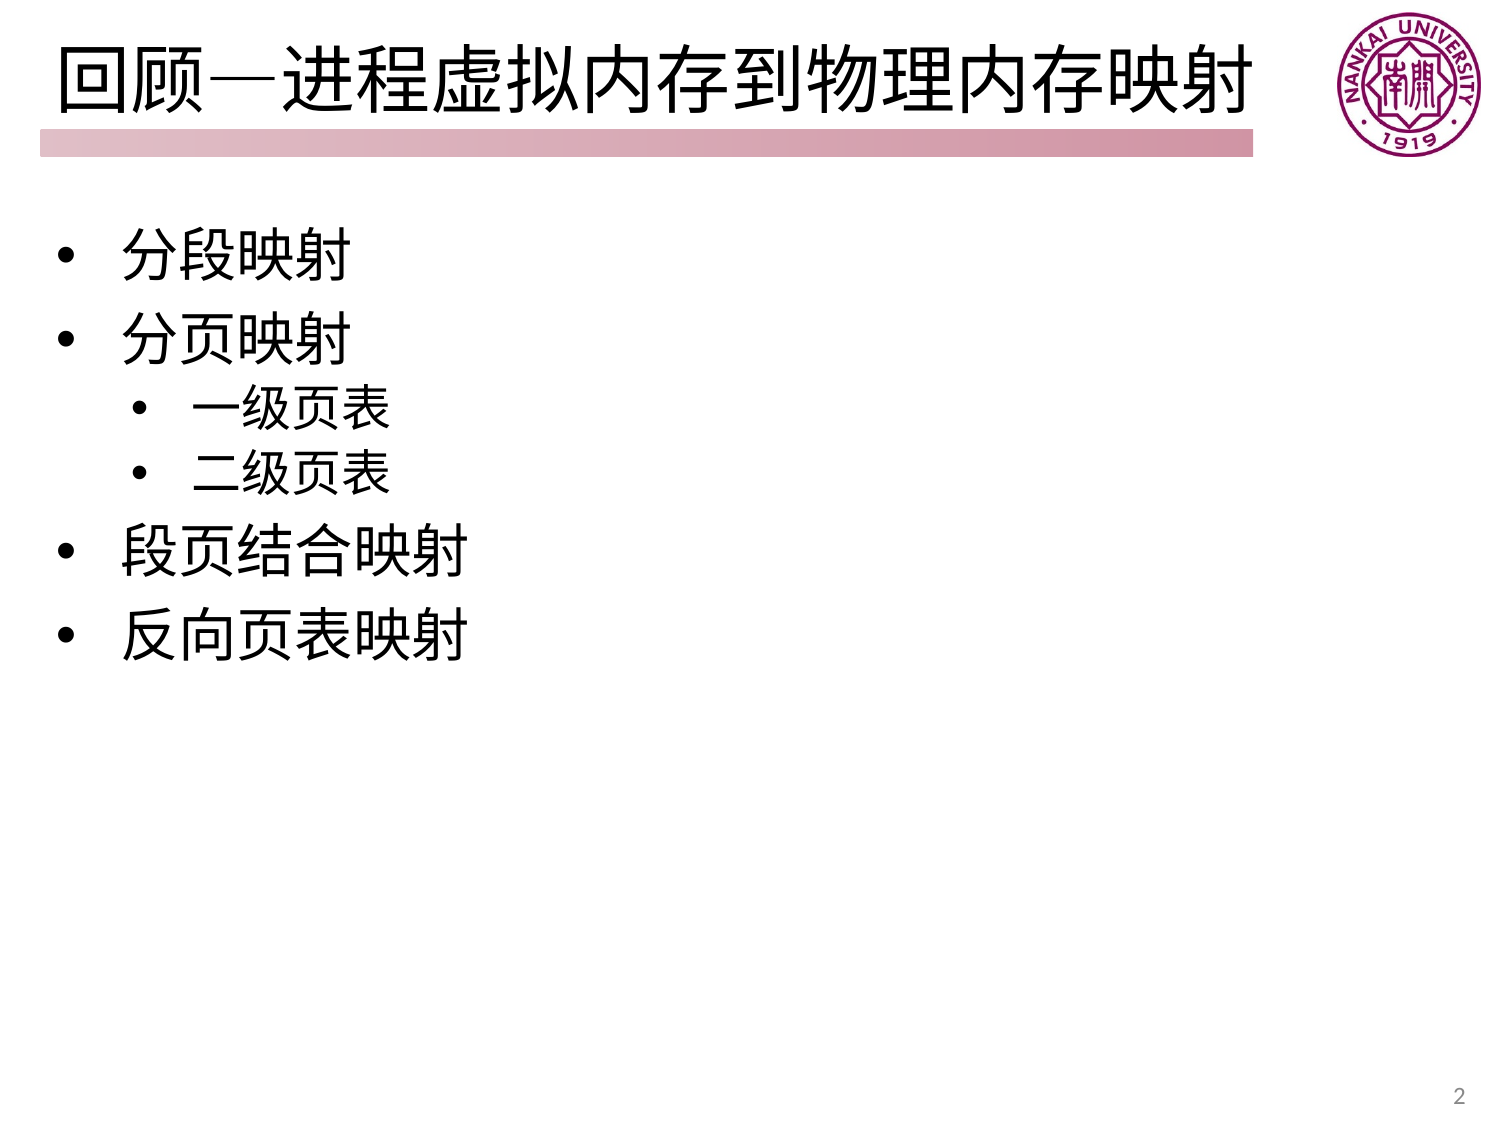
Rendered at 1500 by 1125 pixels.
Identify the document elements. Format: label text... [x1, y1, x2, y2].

picture [1337, 12, 1481, 157]
title 回顾—进程虚拟内存到物理内存映射 [40, 33, 1378, 133]
slide_number 2 [1143, 1065, 1481, 1125]
list 分段映射 分页映射 一级页表 二级页表 段页结合映射 反向页表映射 [40, 218, 1481, 1042]
